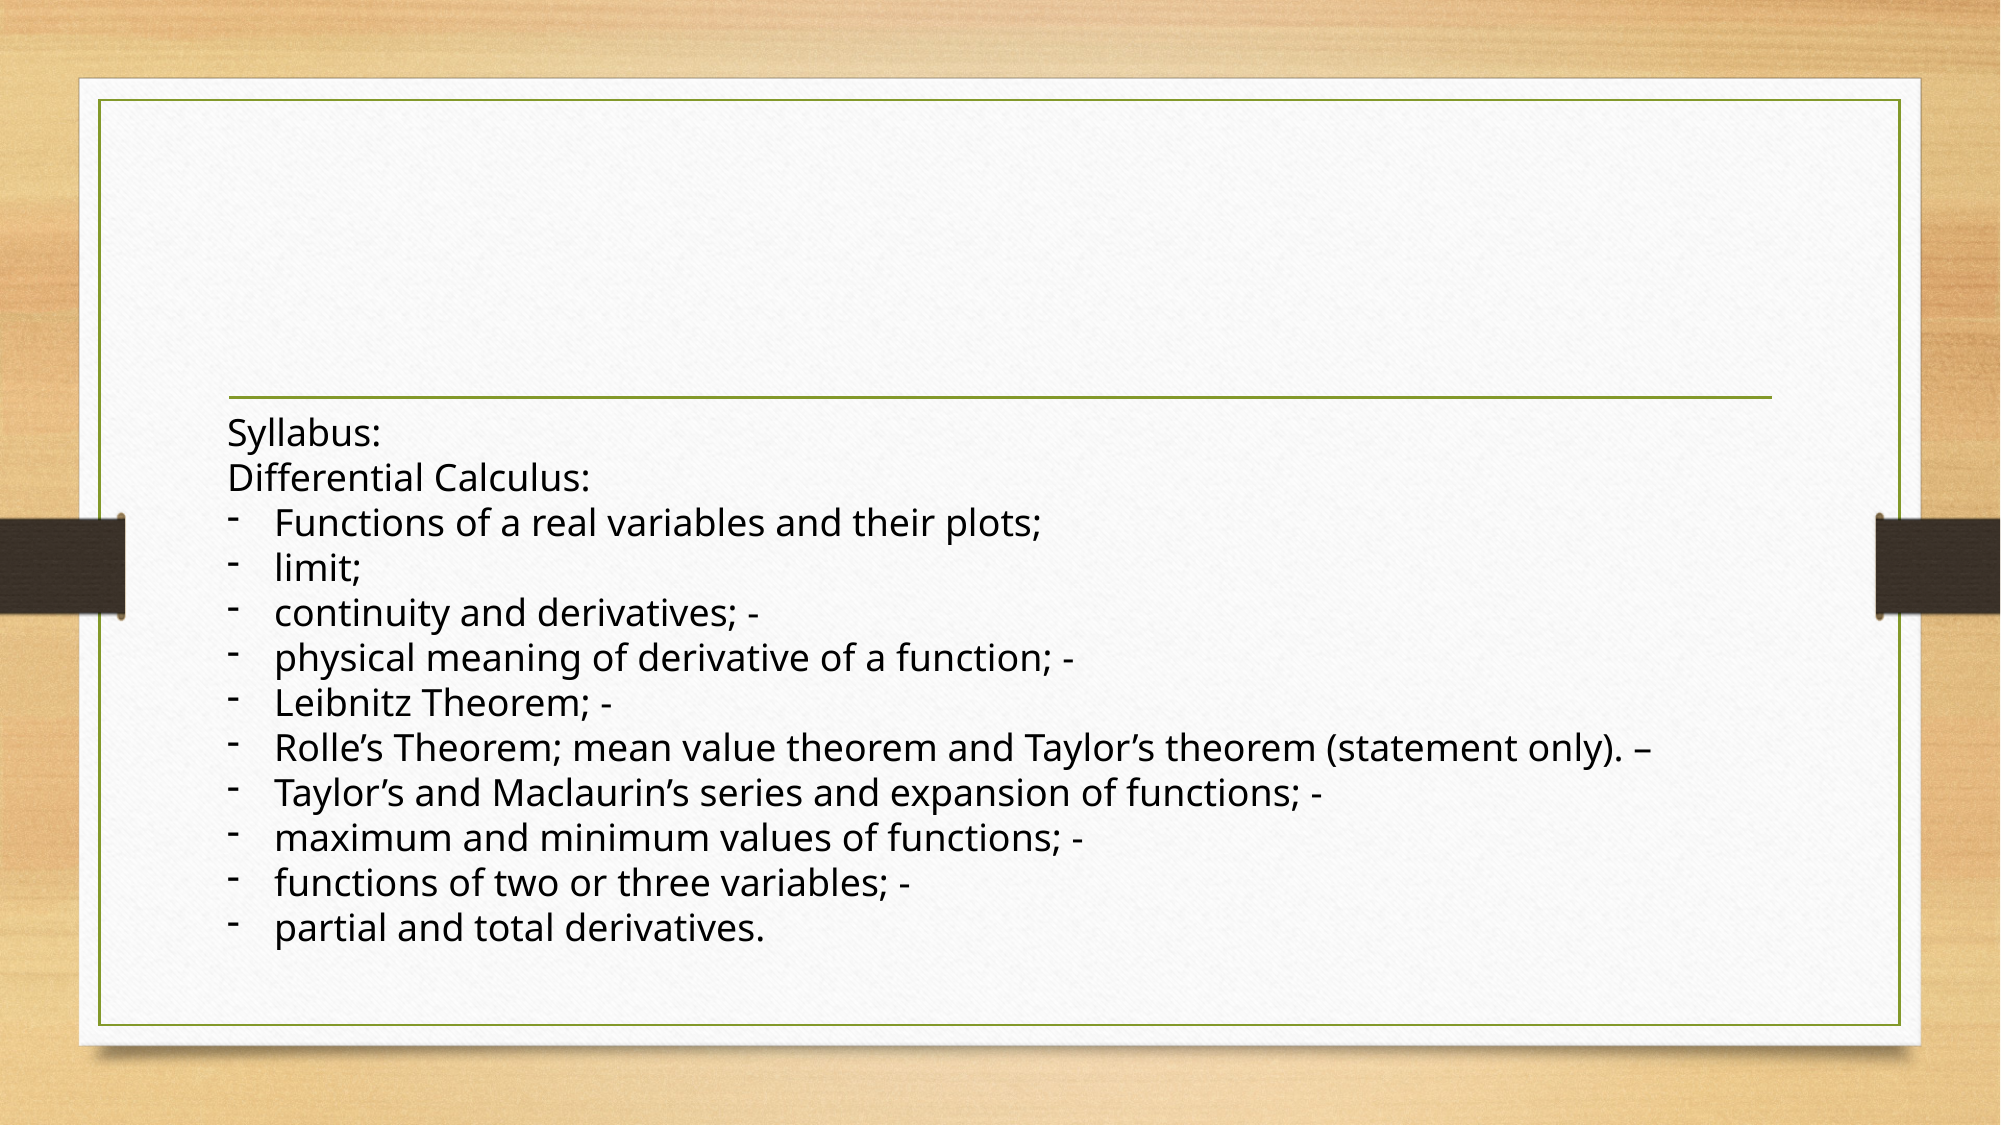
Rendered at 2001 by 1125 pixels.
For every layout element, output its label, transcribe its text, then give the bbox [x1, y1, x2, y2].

text_box Syllabus: Differential Calculus: Functions of a real variables and their plots; limit; continuity and derivatives; - physical meaning of derivative of a function; - Leibnitz Theorem; - Rolle’s Theorem; mean value theorem and Taylor’s theorem (statement only). – Taylor’s and Maclaurin’s series and expansion of functions; - maximum and minimum values of functions; - functions of two or three variables; - partial and total derivatives. [212, 401, 1788, 956]
picture [0, 0, 2001, 1125]
